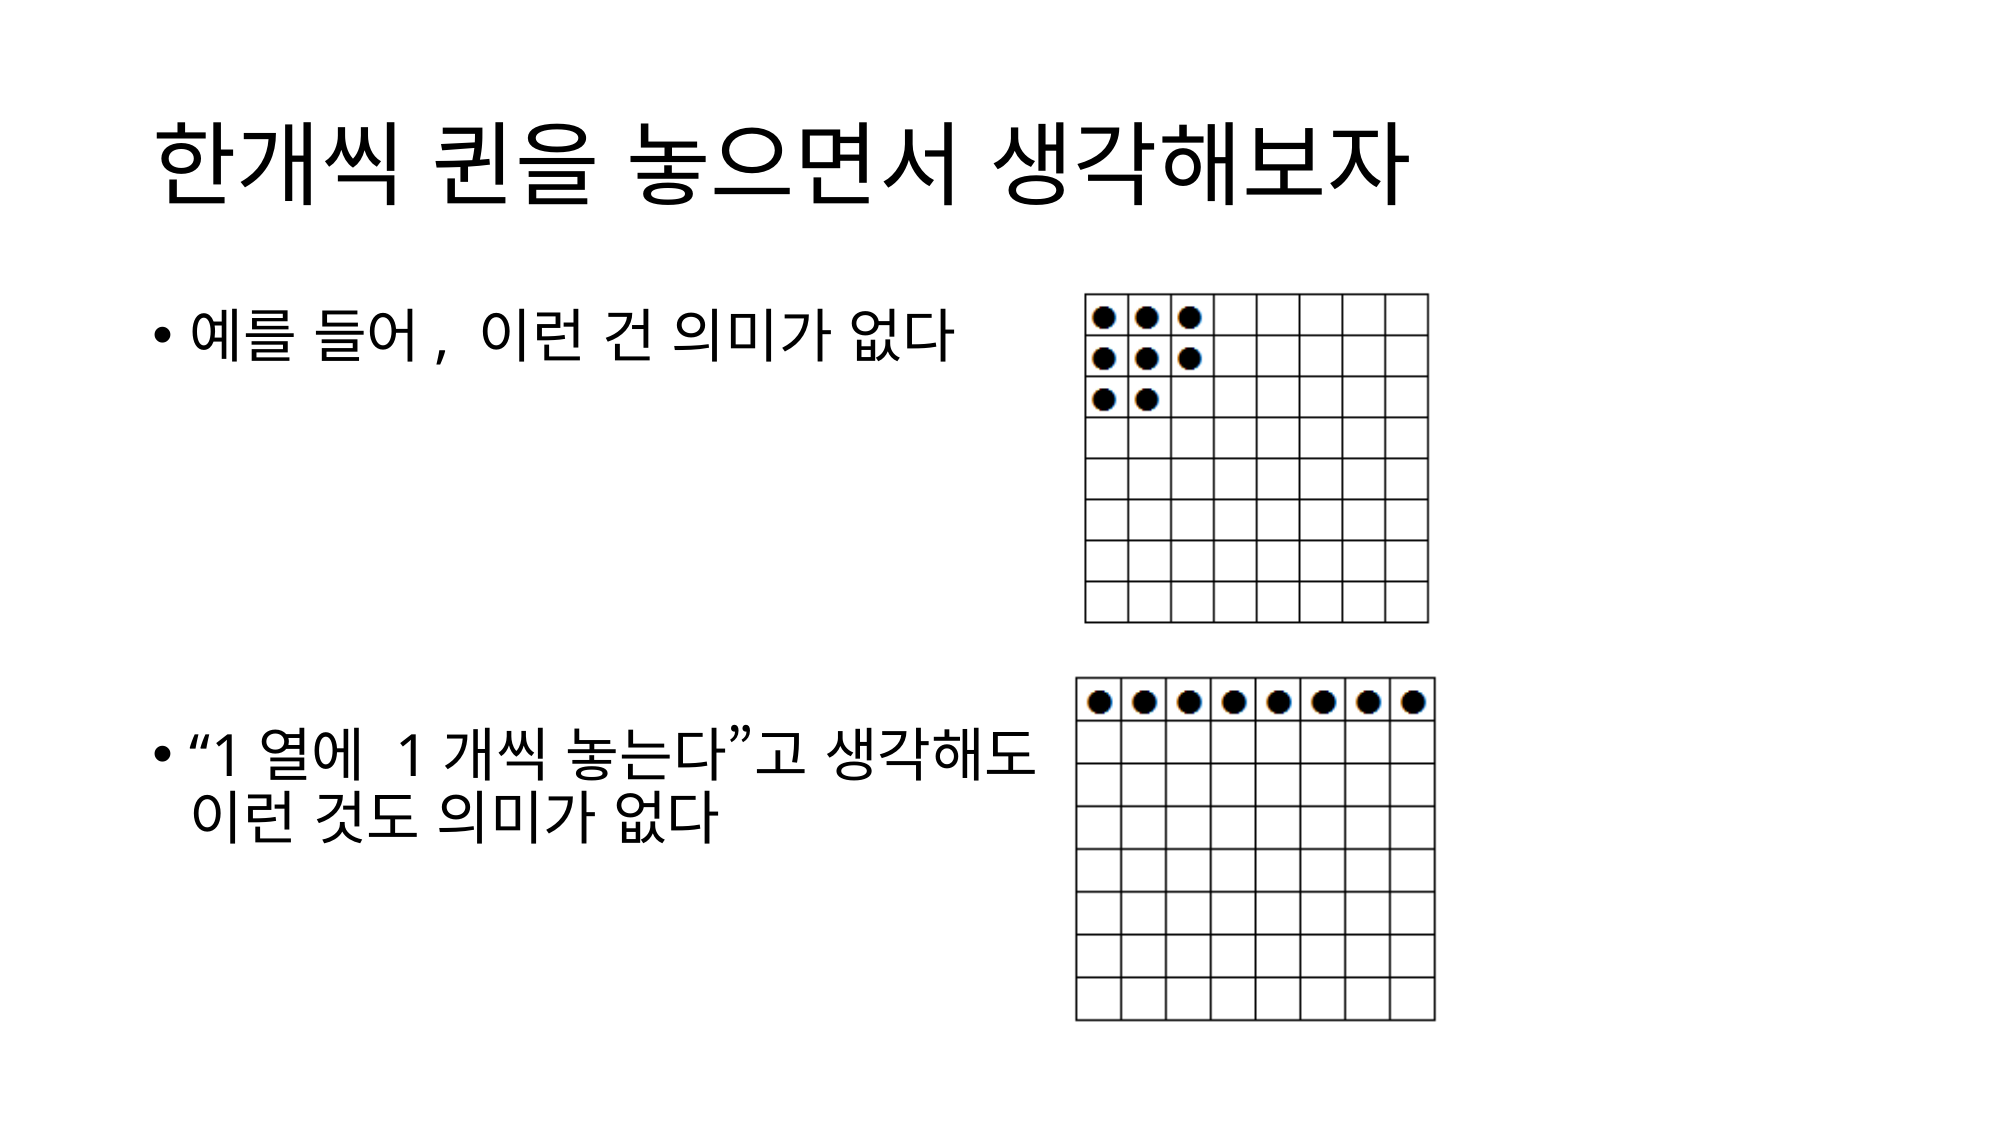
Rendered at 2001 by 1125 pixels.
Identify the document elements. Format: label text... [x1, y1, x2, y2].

picture [1070, 277, 1448, 635]
list 예를 들어, 이런 건 의미가 없다 “1열에 1개씩 놓는다”고 생각해도 이런 것도 의미가 없다 [137, 299, 1863, 1014]
picture [1070, 656, 1444, 1043]
title 한개씩 퀸을 놓으면서 생각해보자 [137, 59, 1863, 278]
